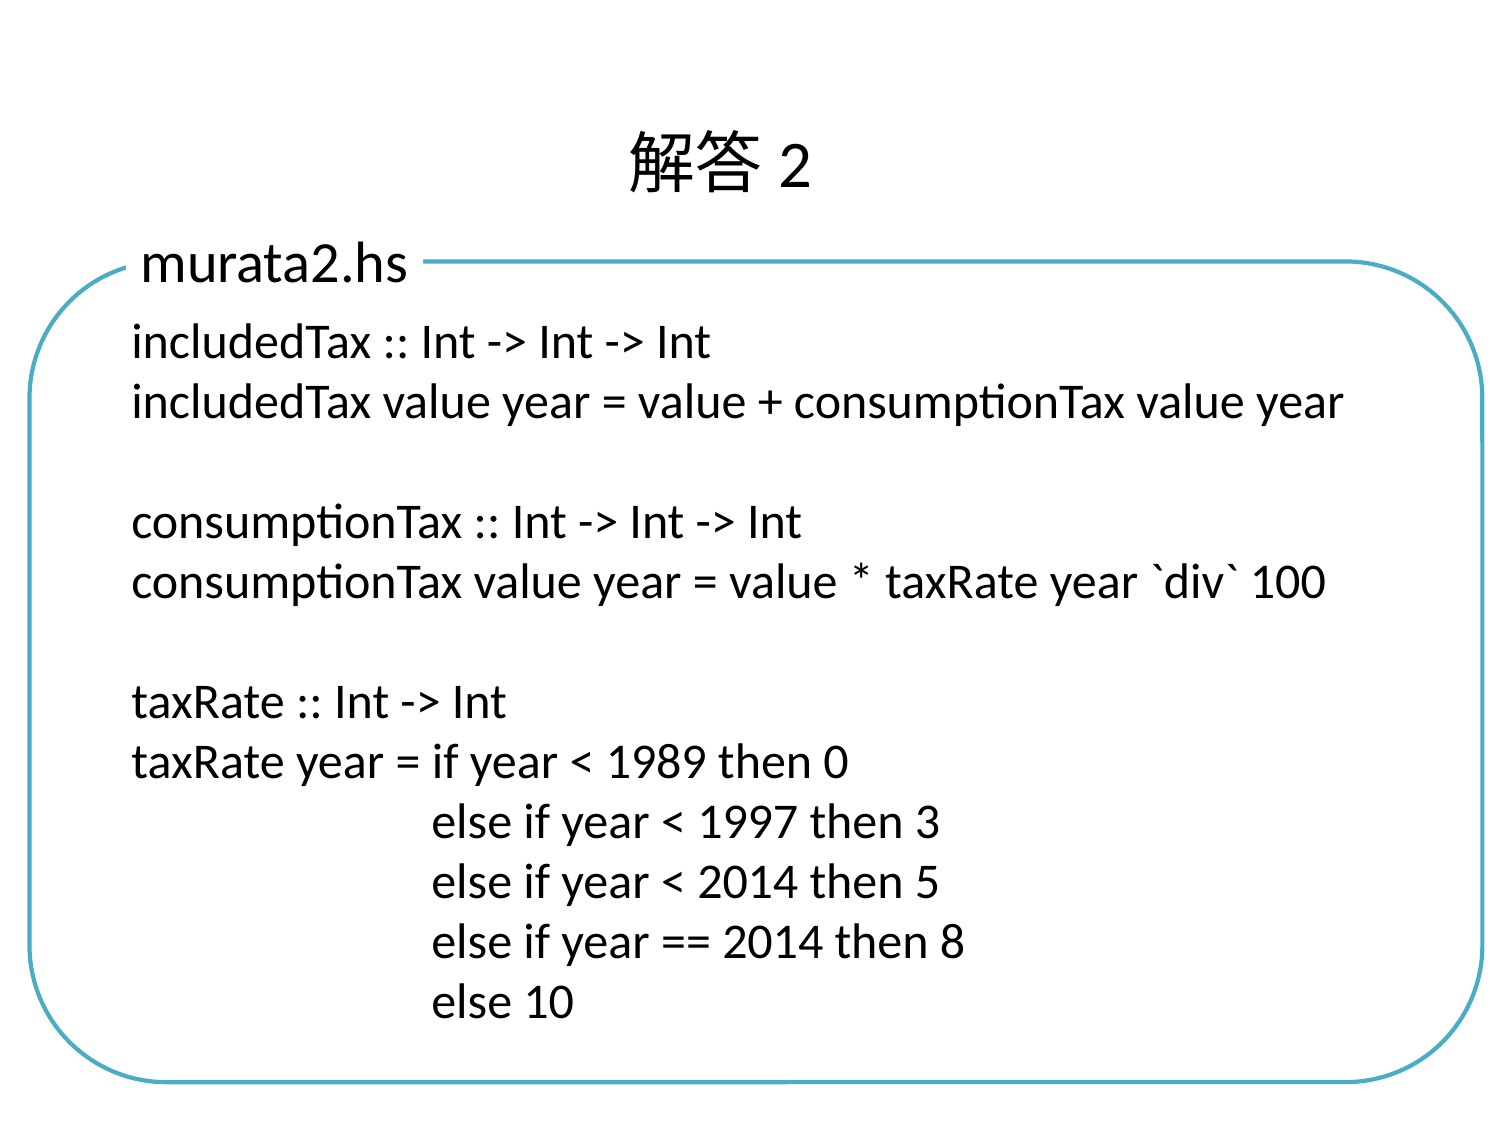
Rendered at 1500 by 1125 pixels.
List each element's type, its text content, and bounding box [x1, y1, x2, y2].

text_box murata2.hs [126, 216, 424, 302]
text_box 解答2 [614, 113, 827, 209]
text_box includedTax :: Int -> Int -> Int includedTax value year = value + consumptionTax value year consumptionTax :: Int -> Int -> Int consumptionTax value year = value * taxRate year `div` 100 taxRate :: Int -> Int taxRate year = if year < 1989 then 0 else if year < 1997 then 3 else if year < 2014 then 5 else if year == 2014 then 8 else 10 [116, 300, 1485, 1036]
text_box [27, 265, 1451, 1085]
text_box [424, 259, 1444, 300]
